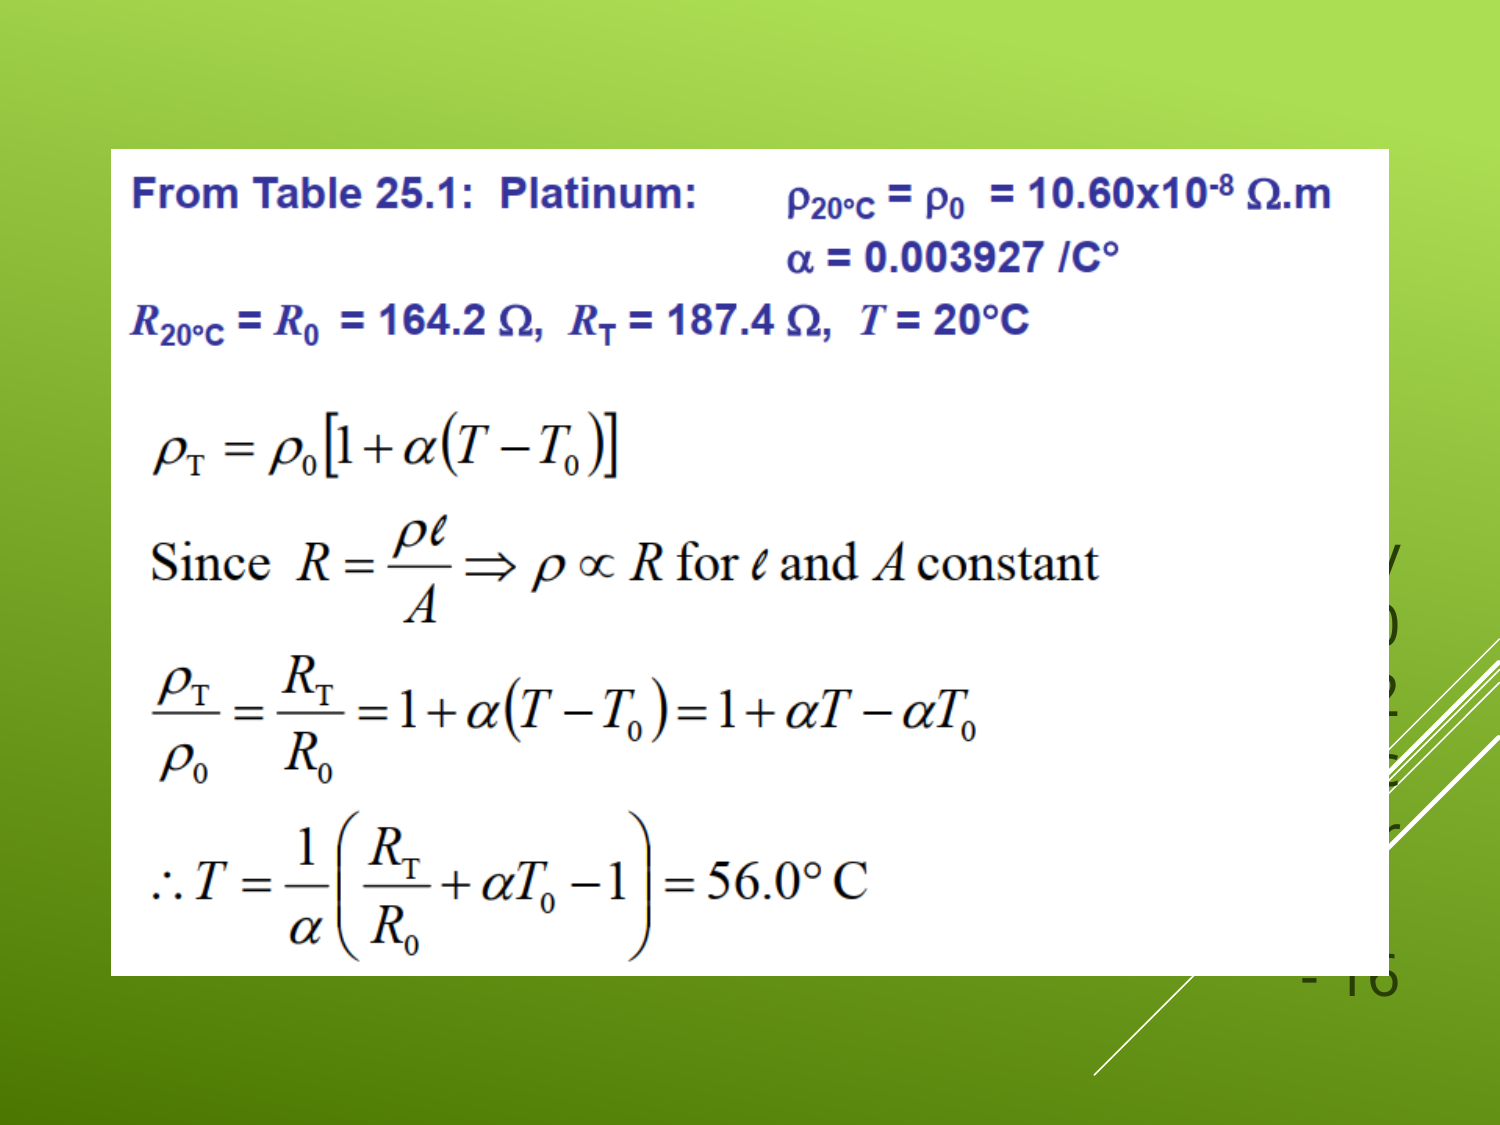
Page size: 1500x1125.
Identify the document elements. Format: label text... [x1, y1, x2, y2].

slide_number Phys102 Lecture 1 - 16 [1275, 915, 1416, 1025]
picture [111, 148, 1389, 976]
